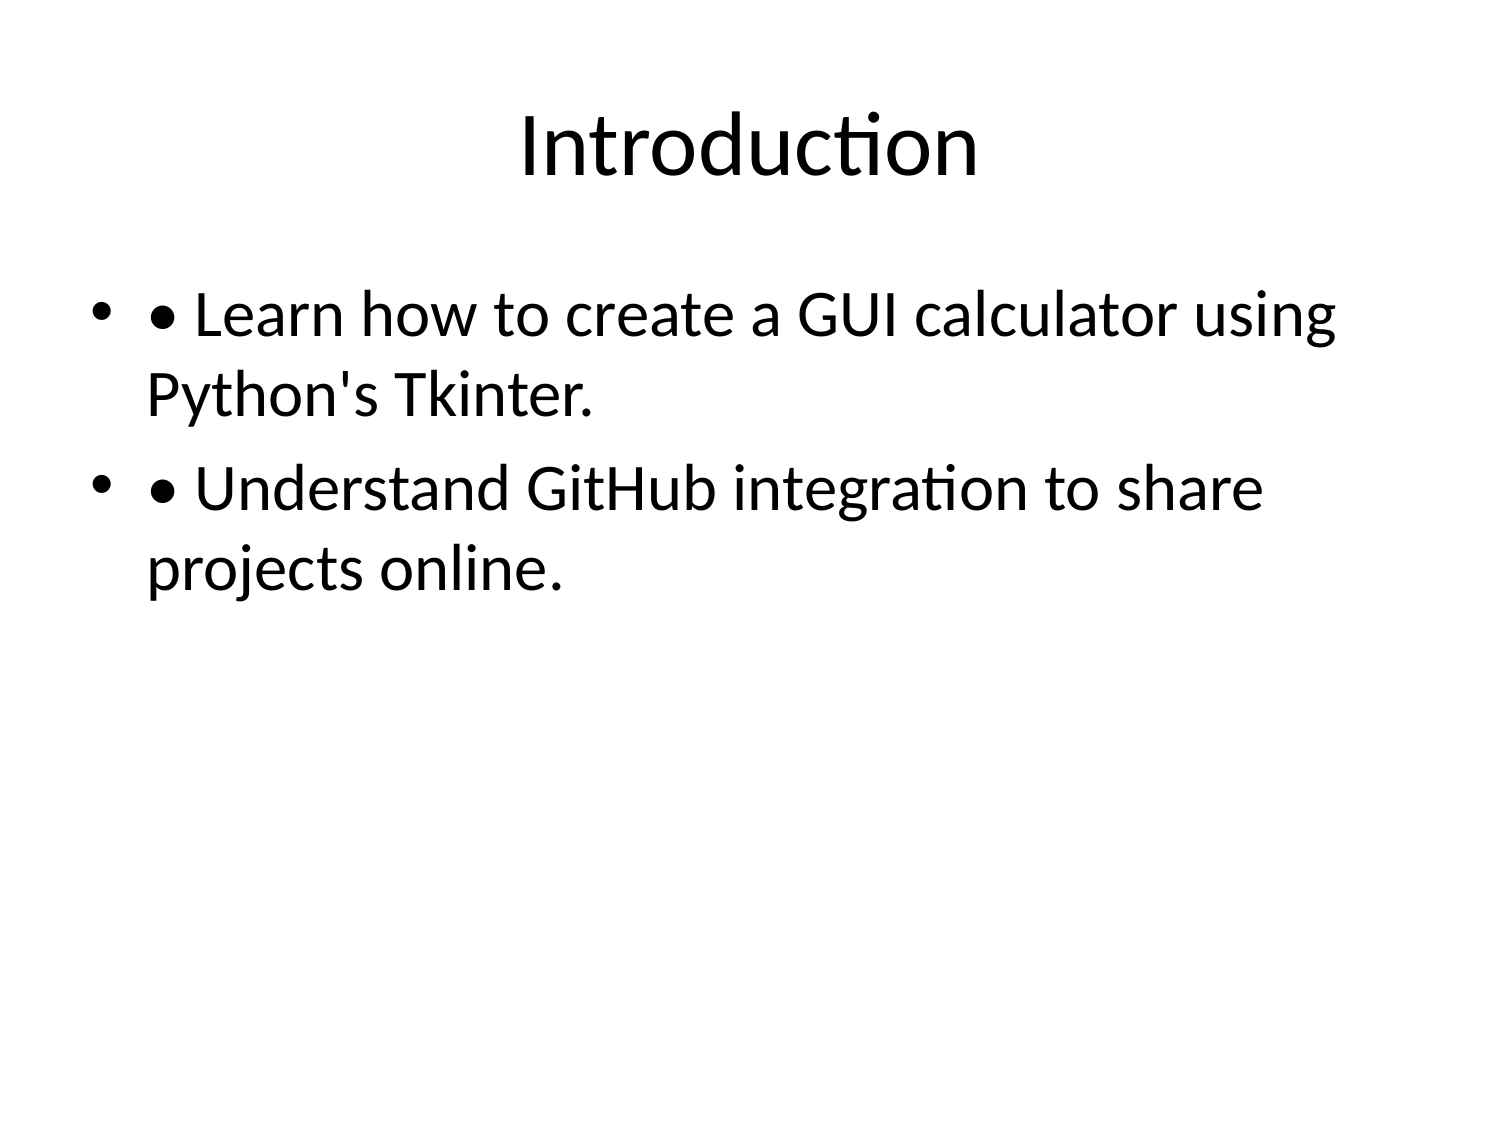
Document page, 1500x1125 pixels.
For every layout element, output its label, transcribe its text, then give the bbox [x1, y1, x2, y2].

list • Learn how to create a GUI calculator using Python's Tkinter. • Understand GitHub integration to share projects online. [75, 262, 1425, 1005]
title Introduction [75, 45, 1425, 233]
